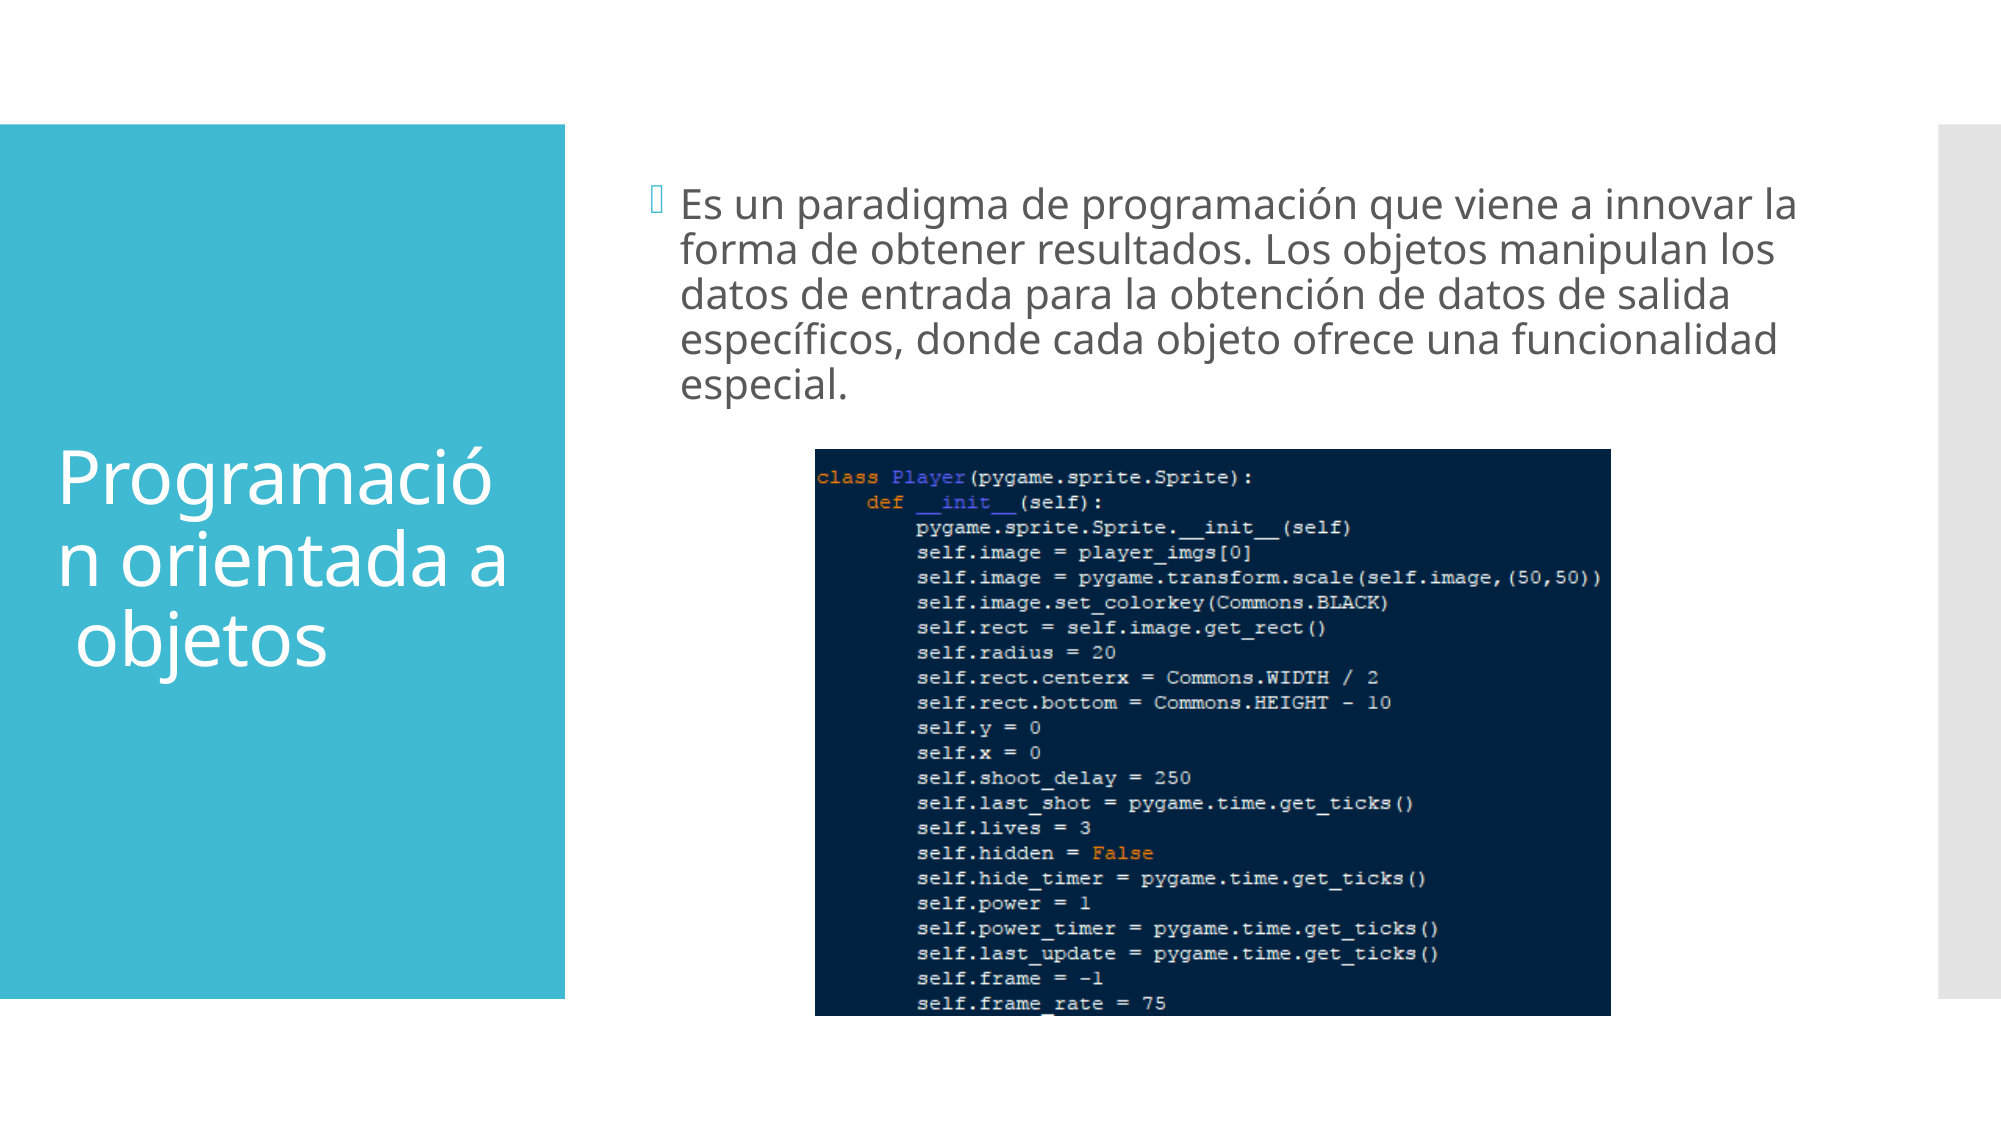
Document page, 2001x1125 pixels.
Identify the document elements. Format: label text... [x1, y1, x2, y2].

picture [815, 449, 1611, 1016]
list Es un paradigma de programación que viene a innovar la forma de obtener resultados. Los objetos manipulan los datos de entrada para la obtención de datos de salida específicos, donde cada objeto ofrece una funcionalidad especial. [634, 141, 1835, 450]
title Programación orientada a objetos [41, 184, 525, 940]
